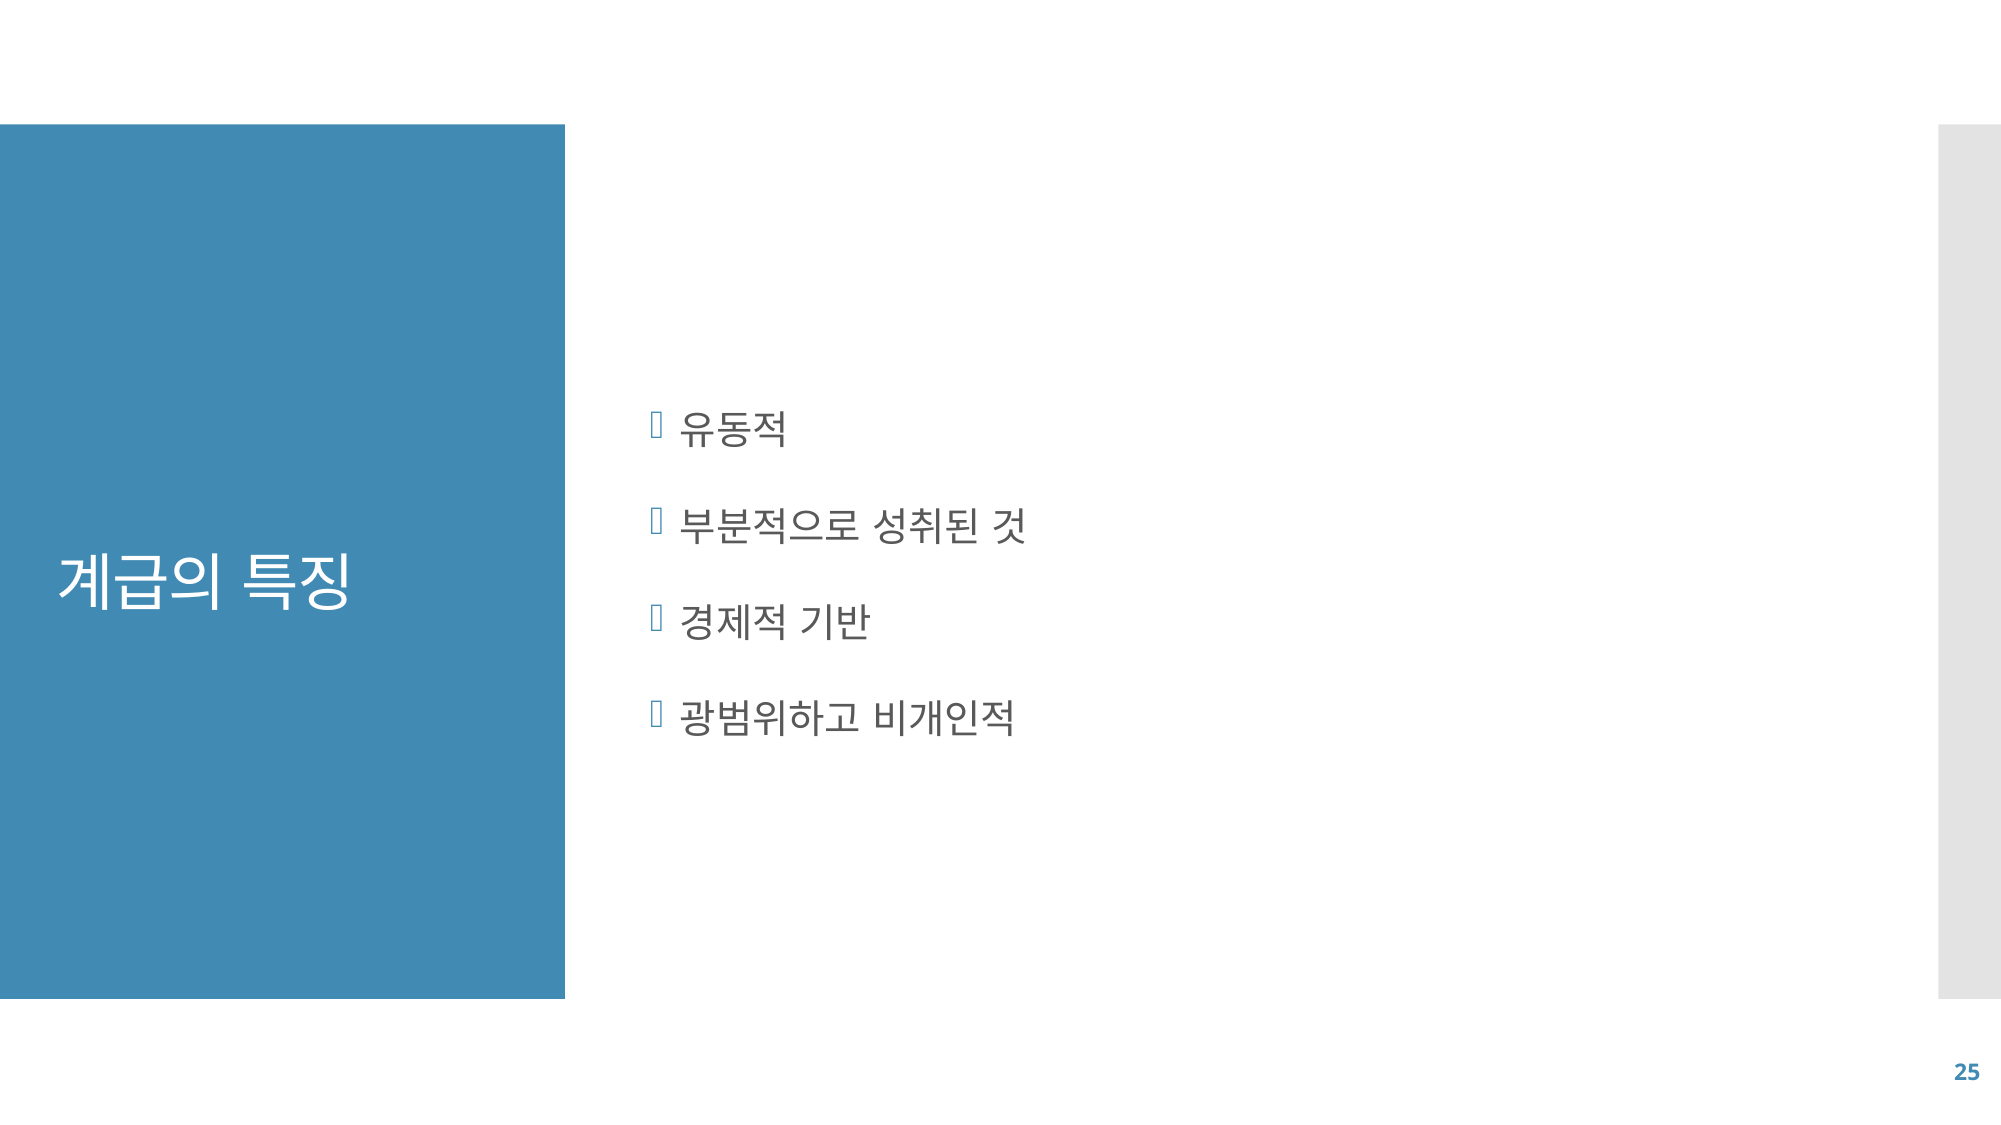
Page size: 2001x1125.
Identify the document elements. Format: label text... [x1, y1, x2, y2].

slide_number 25 [1744, 1042, 1996, 1103]
title 계급의 특징 [41, 184, 525, 940]
list 유동적 부분적으로 성취된 것 경제적 기반 광범위하고 비개인적 [634, 141, 1835, 982]
